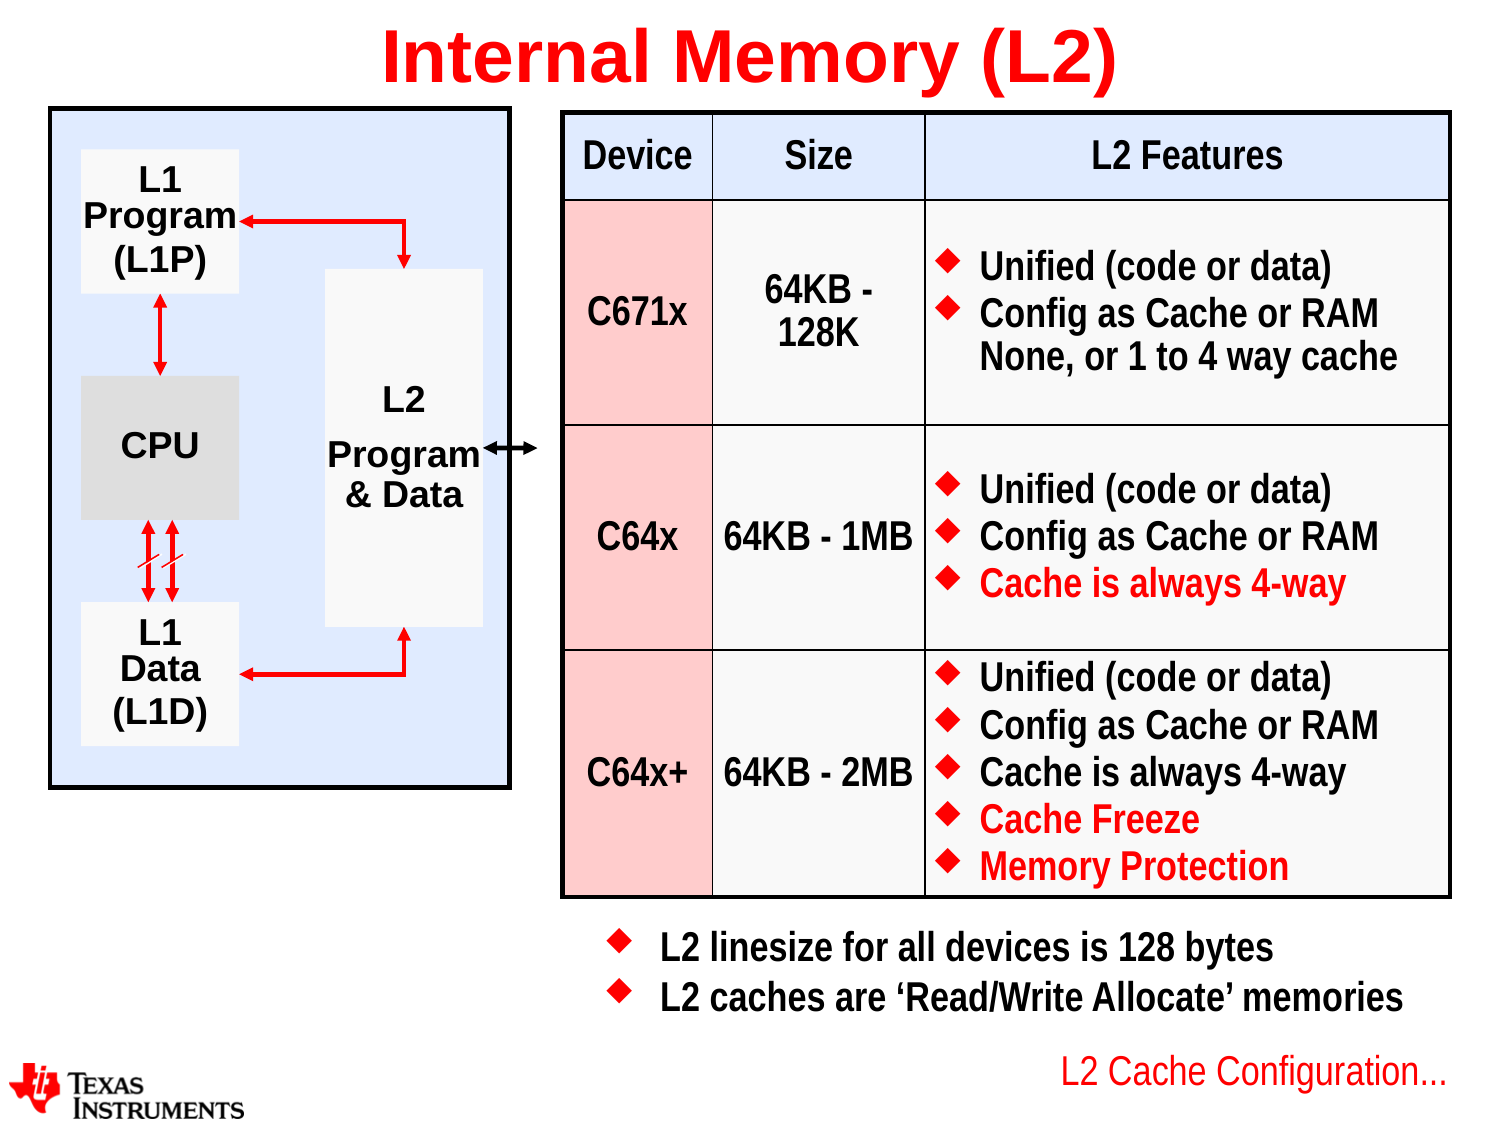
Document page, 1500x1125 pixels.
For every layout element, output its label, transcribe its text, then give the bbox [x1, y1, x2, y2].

picture [8, 1062, 245, 1120]
title Internal Memory (L2) [0, 0, 1500, 122]
table_cell Unified (code or data) Config as Cache or RAM None, or 1 to 4 way cache [926, 201, 1448, 424]
table_cell C64x [565, 426, 712, 649]
table_header Size [713, 115, 924, 199]
table_cell Unified (code or data) Config as Cache or RAM Cache is always 4-way Cache Freeze Memory Protection [926, 651, 1448, 895]
table_header L2 Features [926, 115, 1448, 199]
table_header Device [565, 115, 712, 199]
table_cell C671x [565, 201, 712, 424]
text_box L2 Cache Configuration... [1060, 1053, 1449, 1094]
table_cell C64x+ [565, 651, 712, 895]
table_cell 64KB - 128K [713, 201, 924, 424]
text_box L2 linesize for all devices is 128 bytes L2 caches are ‘Read/Write Allocate’ memories [589, 912, 1438, 1028]
table_cell 64KB - 2MB [713, 651, 924, 895]
table_cell 64KB - 1MB [713, 426, 924, 649]
table_cell Unified (code or data) Config as Cache or RAM Cache is always 4-way [926, 426, 1448, 649]
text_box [49, 108, 538, 788]
